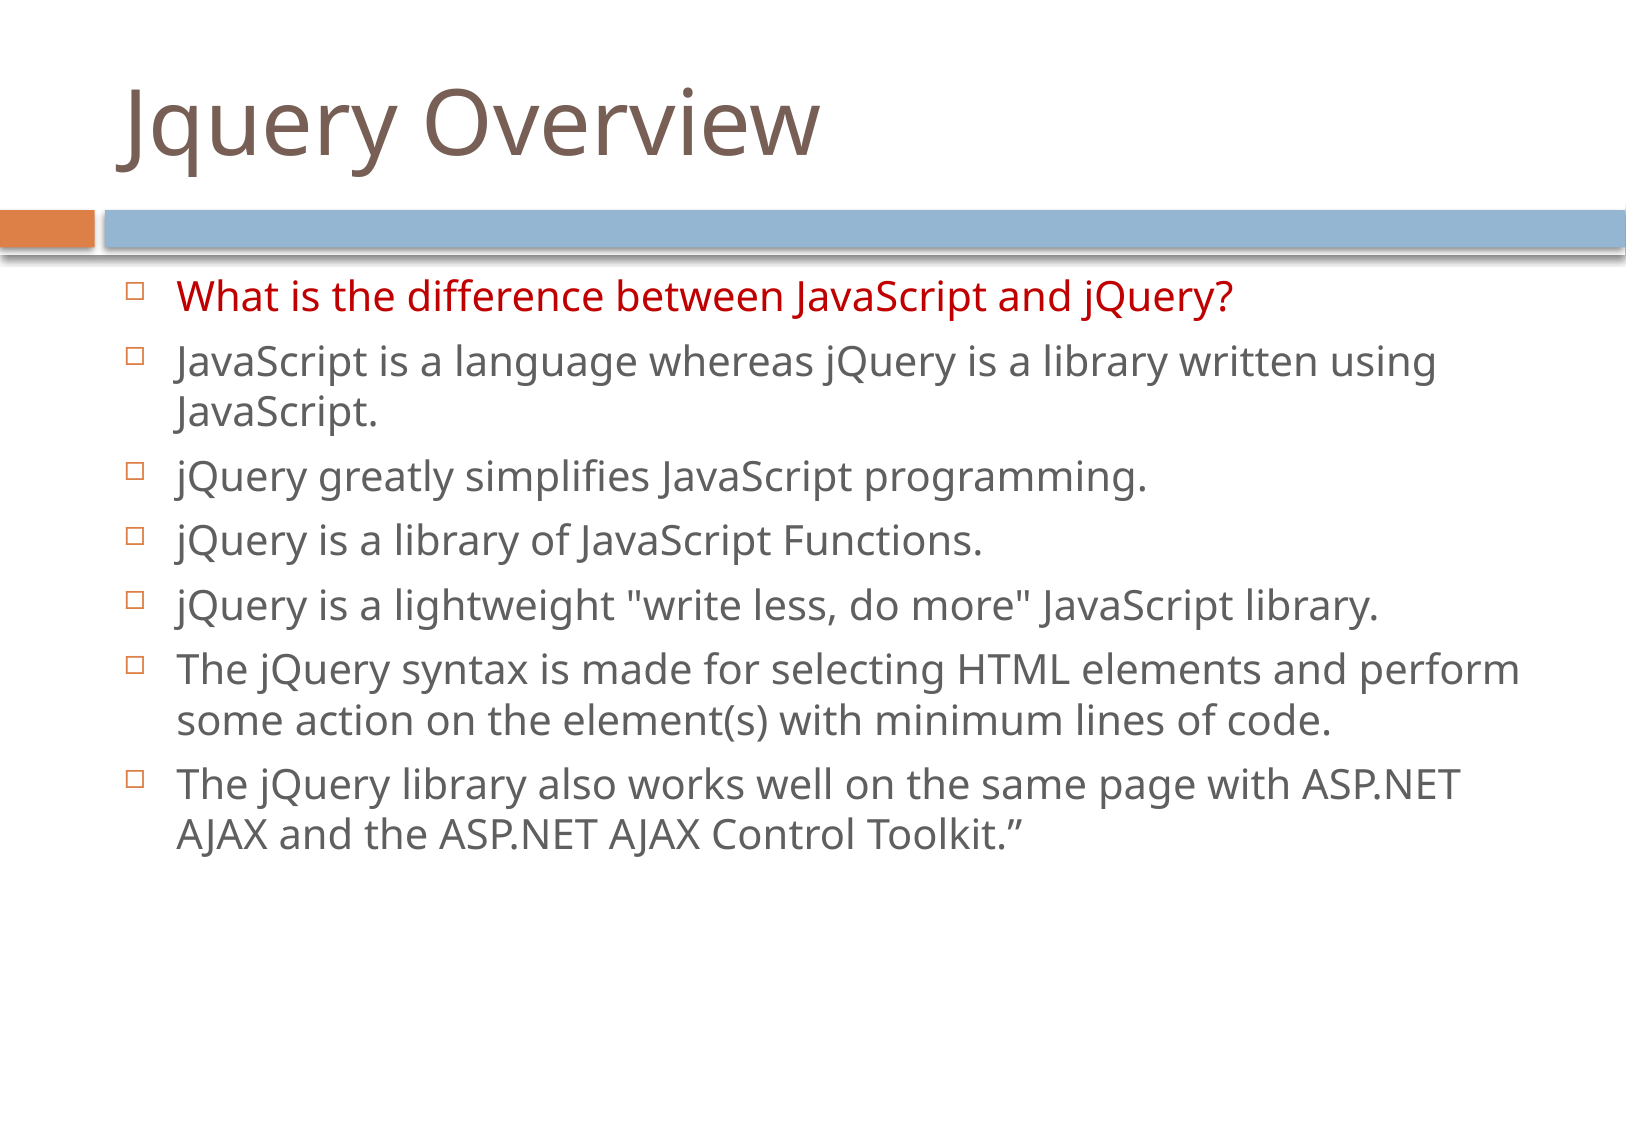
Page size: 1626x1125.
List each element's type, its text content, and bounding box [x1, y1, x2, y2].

list What is the difference between JavaScript and jQuery? JavaScript is a language whereas jQuery is a library written using JavaScript. jQuery greatly simplifies JavaScript programming. jQuery is a library of JavaScript Functions. jQuery is a lightweight "write less, do more" JavaScript library. The jQuery syntax is made for selecting HTML elements and perform some action on the element(s) with minimum lines of code. The jQuery library also works well on the same page with ASP.NET AJAX and the ASP.NET AJAX Control Toolkit.” [108, 262, 1558, 1000]
title Jquery Overview [108, 37, 1558, 200]
